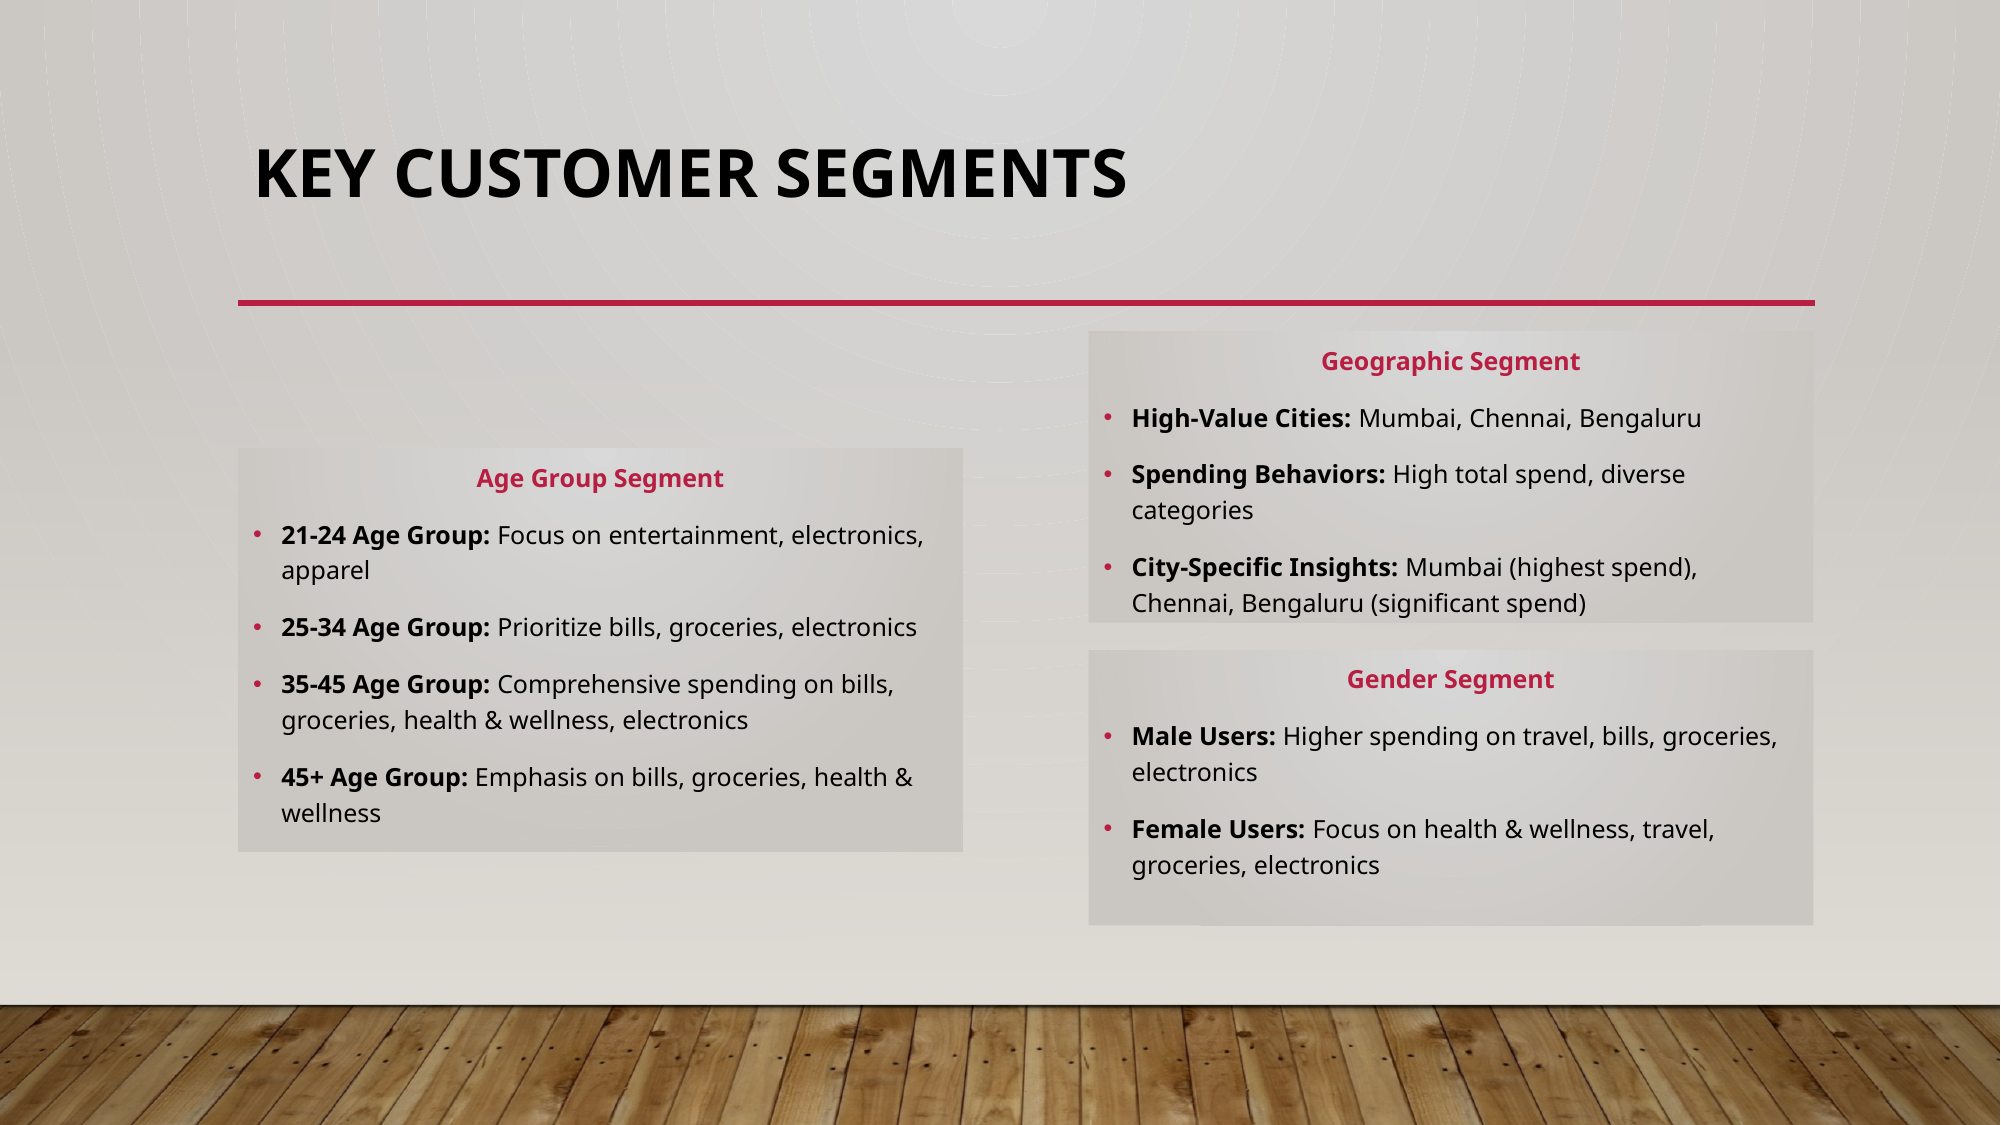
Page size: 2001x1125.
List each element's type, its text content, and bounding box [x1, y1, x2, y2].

title Key customer segments [238, 131, 1814, 305]
text_box Geographic Segment High-Value Cities: Mumbai, Chennai, Bengaluru Spending Behaviors: High total spend, diverse categories City-Specific Insights: Mumbai (highest spend), Chennai, Bengaluru (significant spend) [1088, 331, 1814, 623]
picture [0, 1005, 2000, 1125]
text_box Gender Segment Male Users: Higher spending on travel, bills, groceries, electronics Female Users: Focus on health & wellness, travel, groceries, electronics [1088, 650, 1814, 926]
text_box Age Group Segment 21-24 Age Group: Focus on entertainment, electronics, apparel 25-34 Age Group: Prioritize bills, groceries, electronics 35-45 Age Group: Comprehensive spending on bills, groceries, health & wellness, electronics 45+ Age Group: Emphasis on bills, groceries, health & wellness [238, 448, 963, 852]
